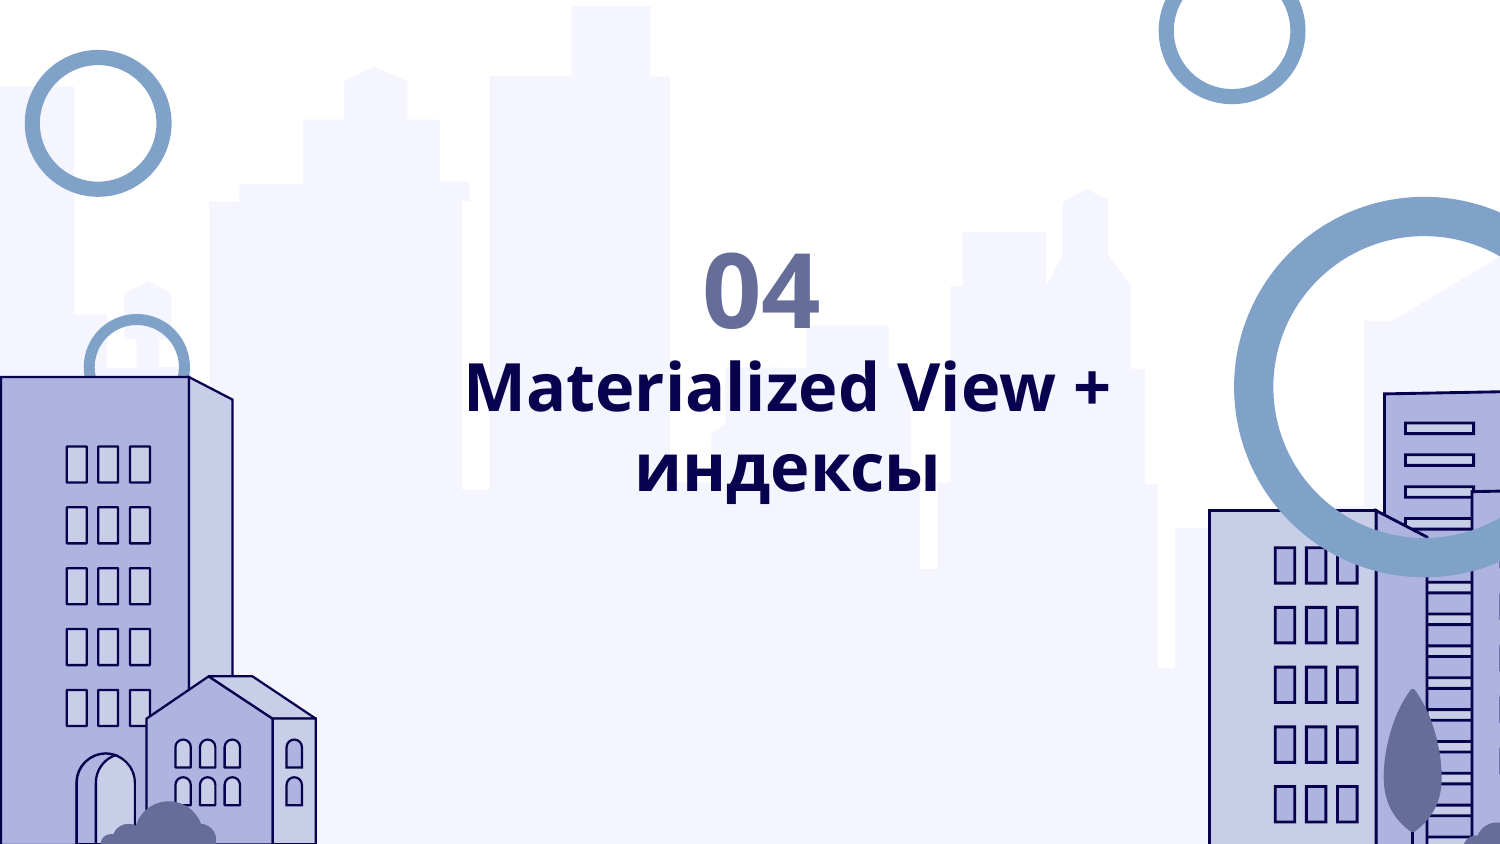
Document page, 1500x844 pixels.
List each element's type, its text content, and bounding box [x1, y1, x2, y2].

title Materialized View + индексы [430, 346, 1146, 521]
title 04 [672, 195, 852, 365]
